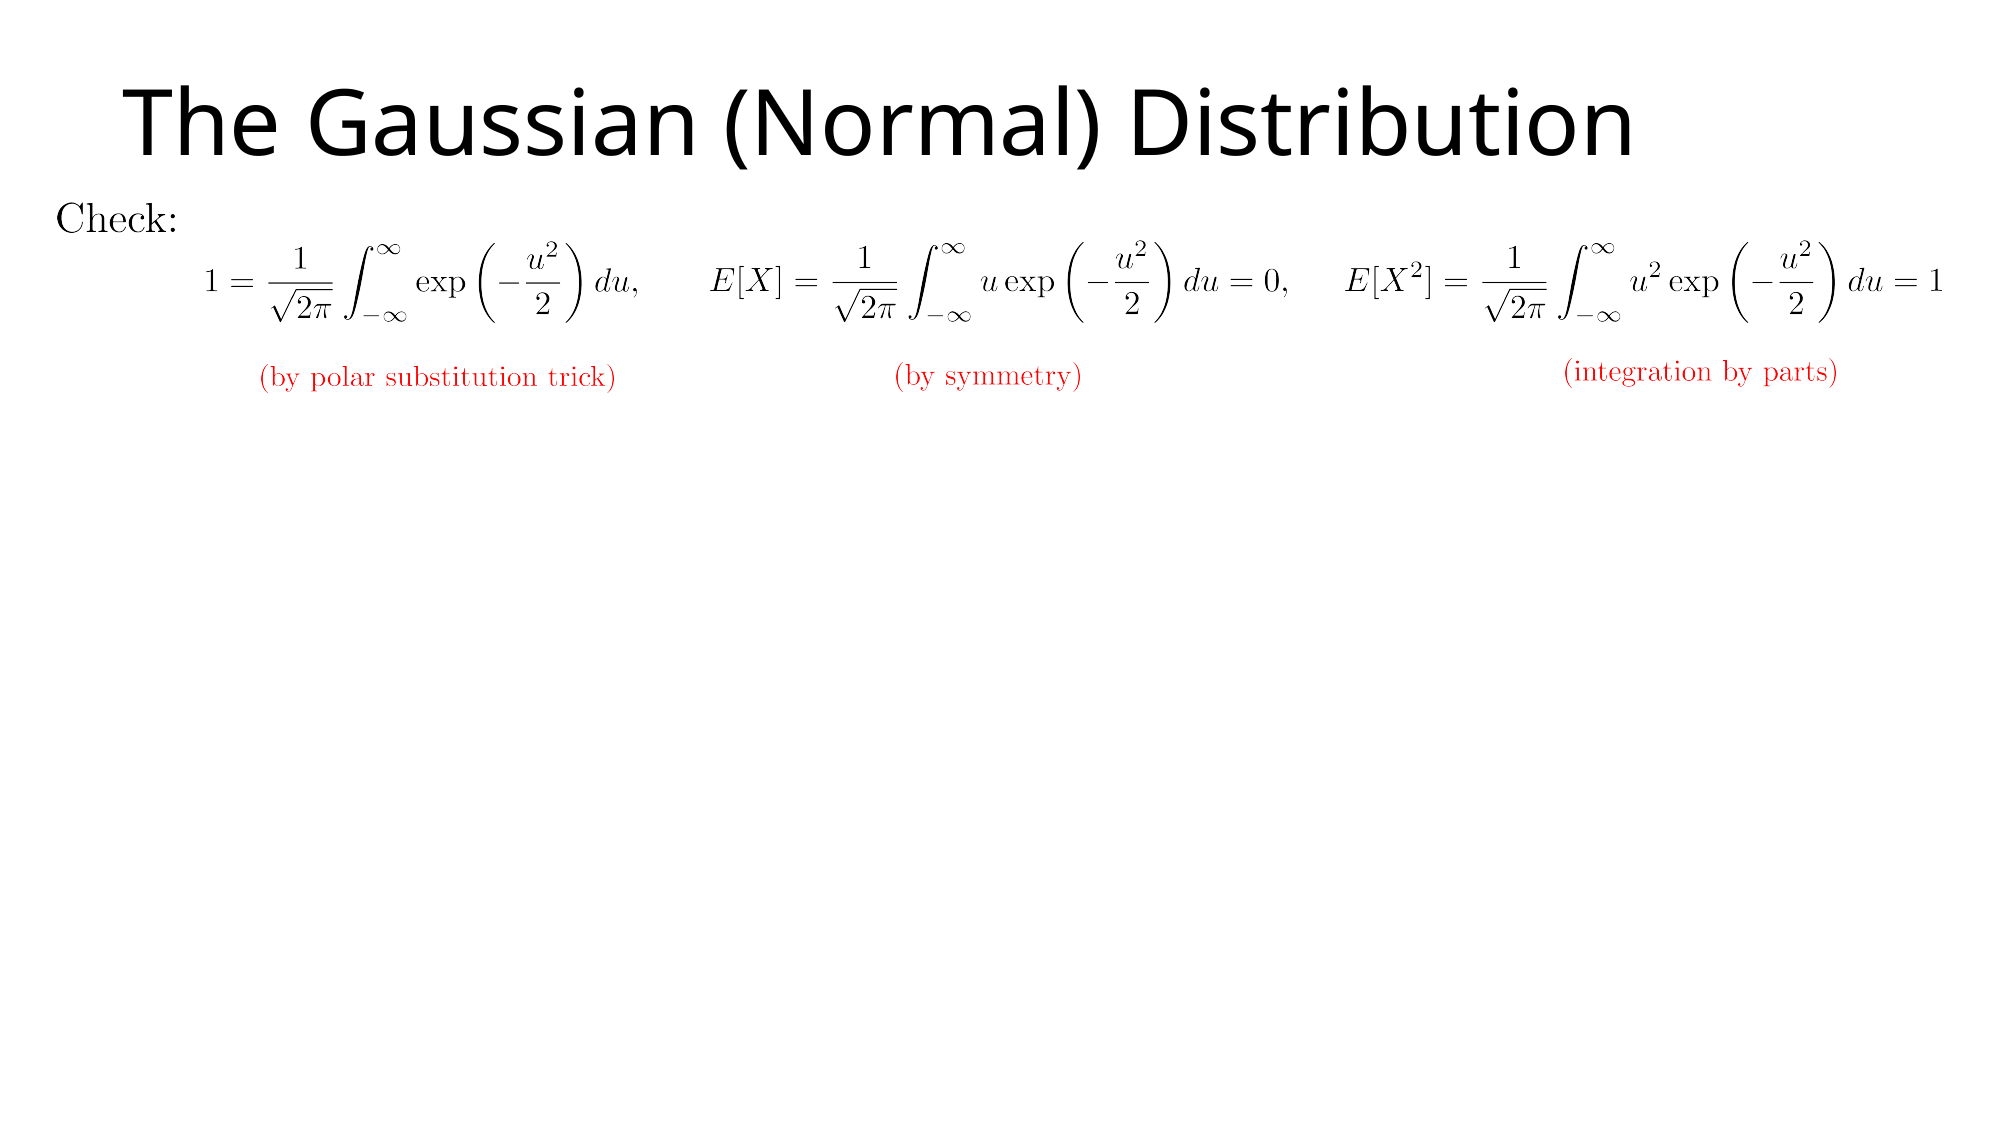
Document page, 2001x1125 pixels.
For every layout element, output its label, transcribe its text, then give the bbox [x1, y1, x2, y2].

picture [896, 362, 1080, 392]
picture [206, 241, 637, 323]
picture [57, 202, 175, 233]
picture [710, 240, 1287, 323]
picture [1565, 358, 1836, 388]
picture [1345, 240, 1942, 323]
title The Gaussian (Normal) Distribution [107, 16, 1833, 235]
picture [260, 364, 614, 393]
